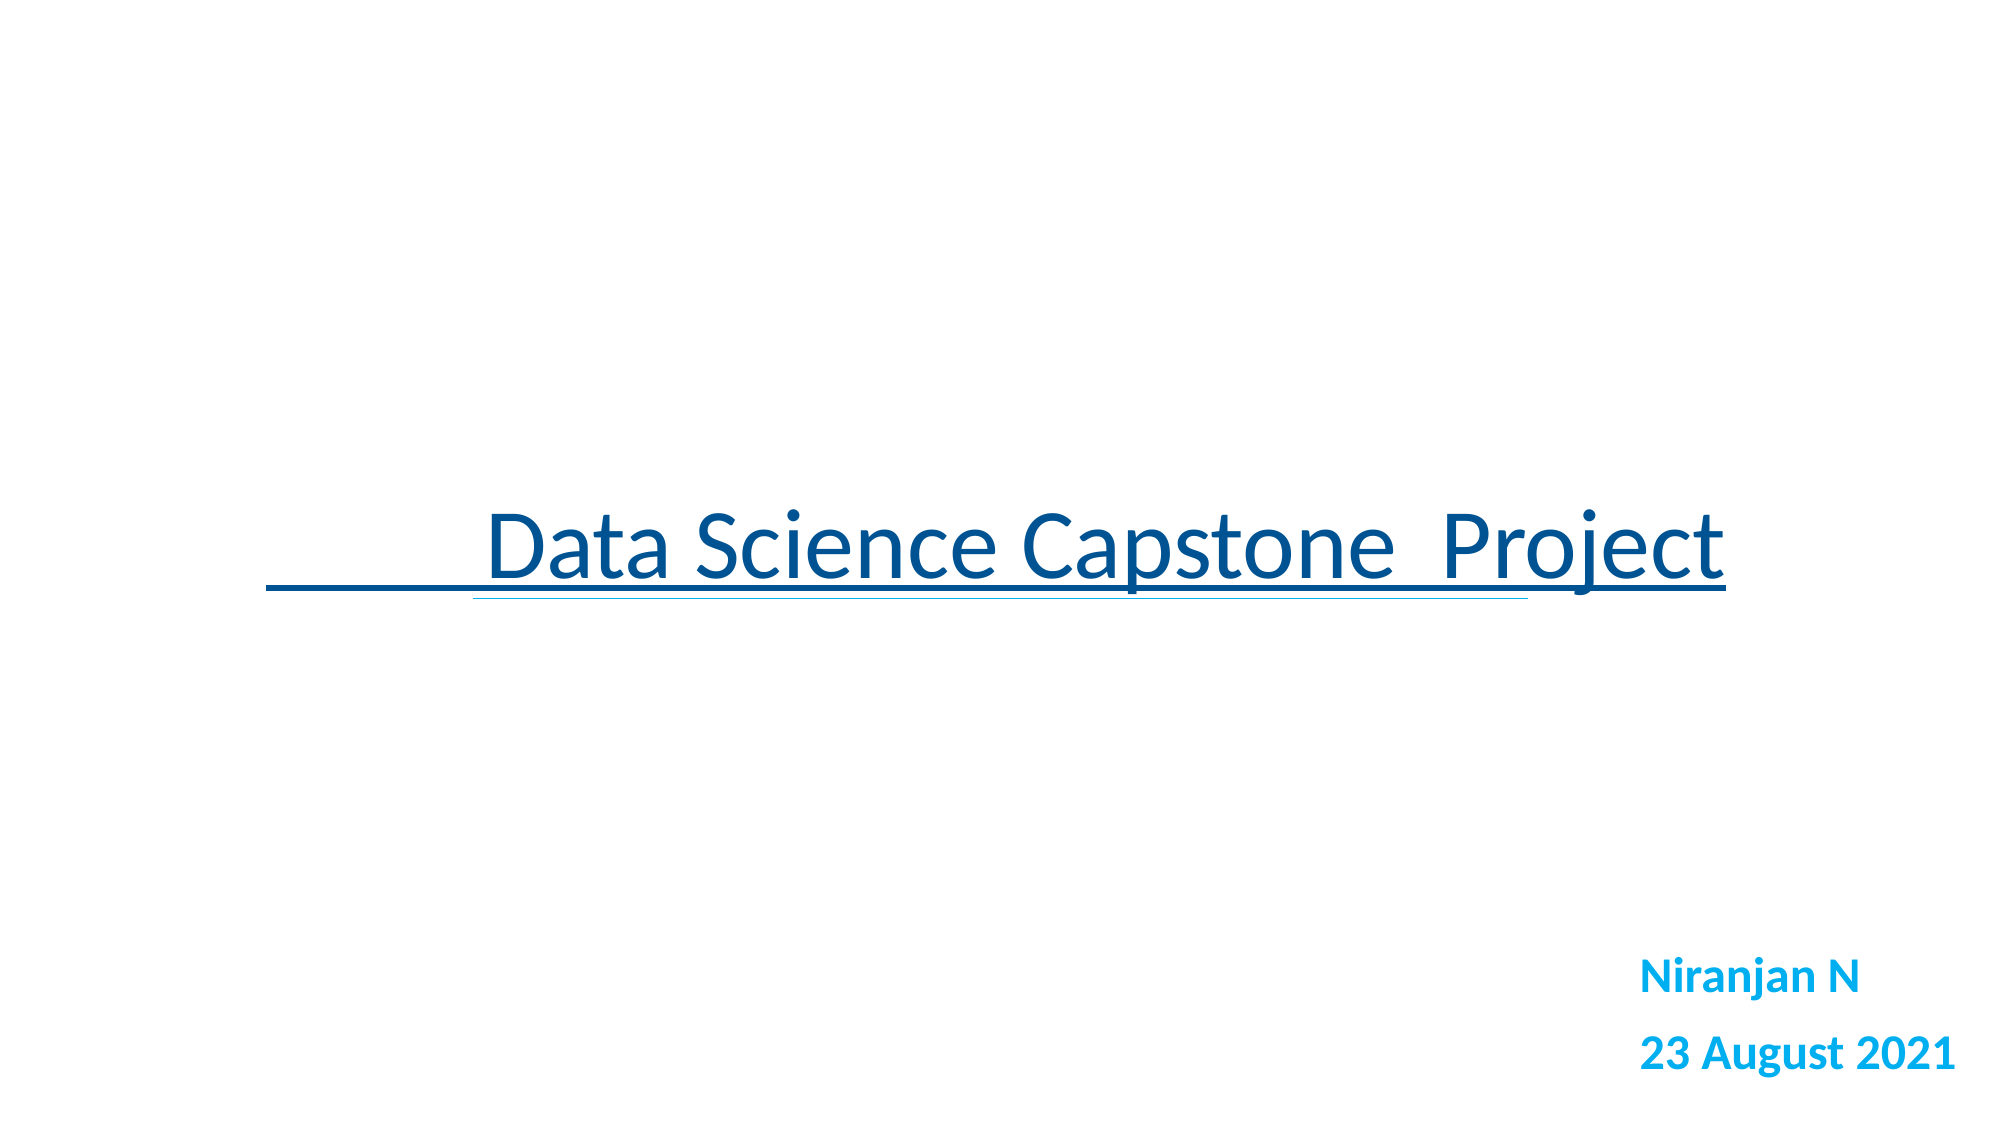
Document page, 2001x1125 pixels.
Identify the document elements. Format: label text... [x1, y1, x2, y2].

title Data Science Capstone Project [0, 474, 1996, 679]
text_box Niranjan N 23 August 2021 [1637, 924, 2000, 1079]
